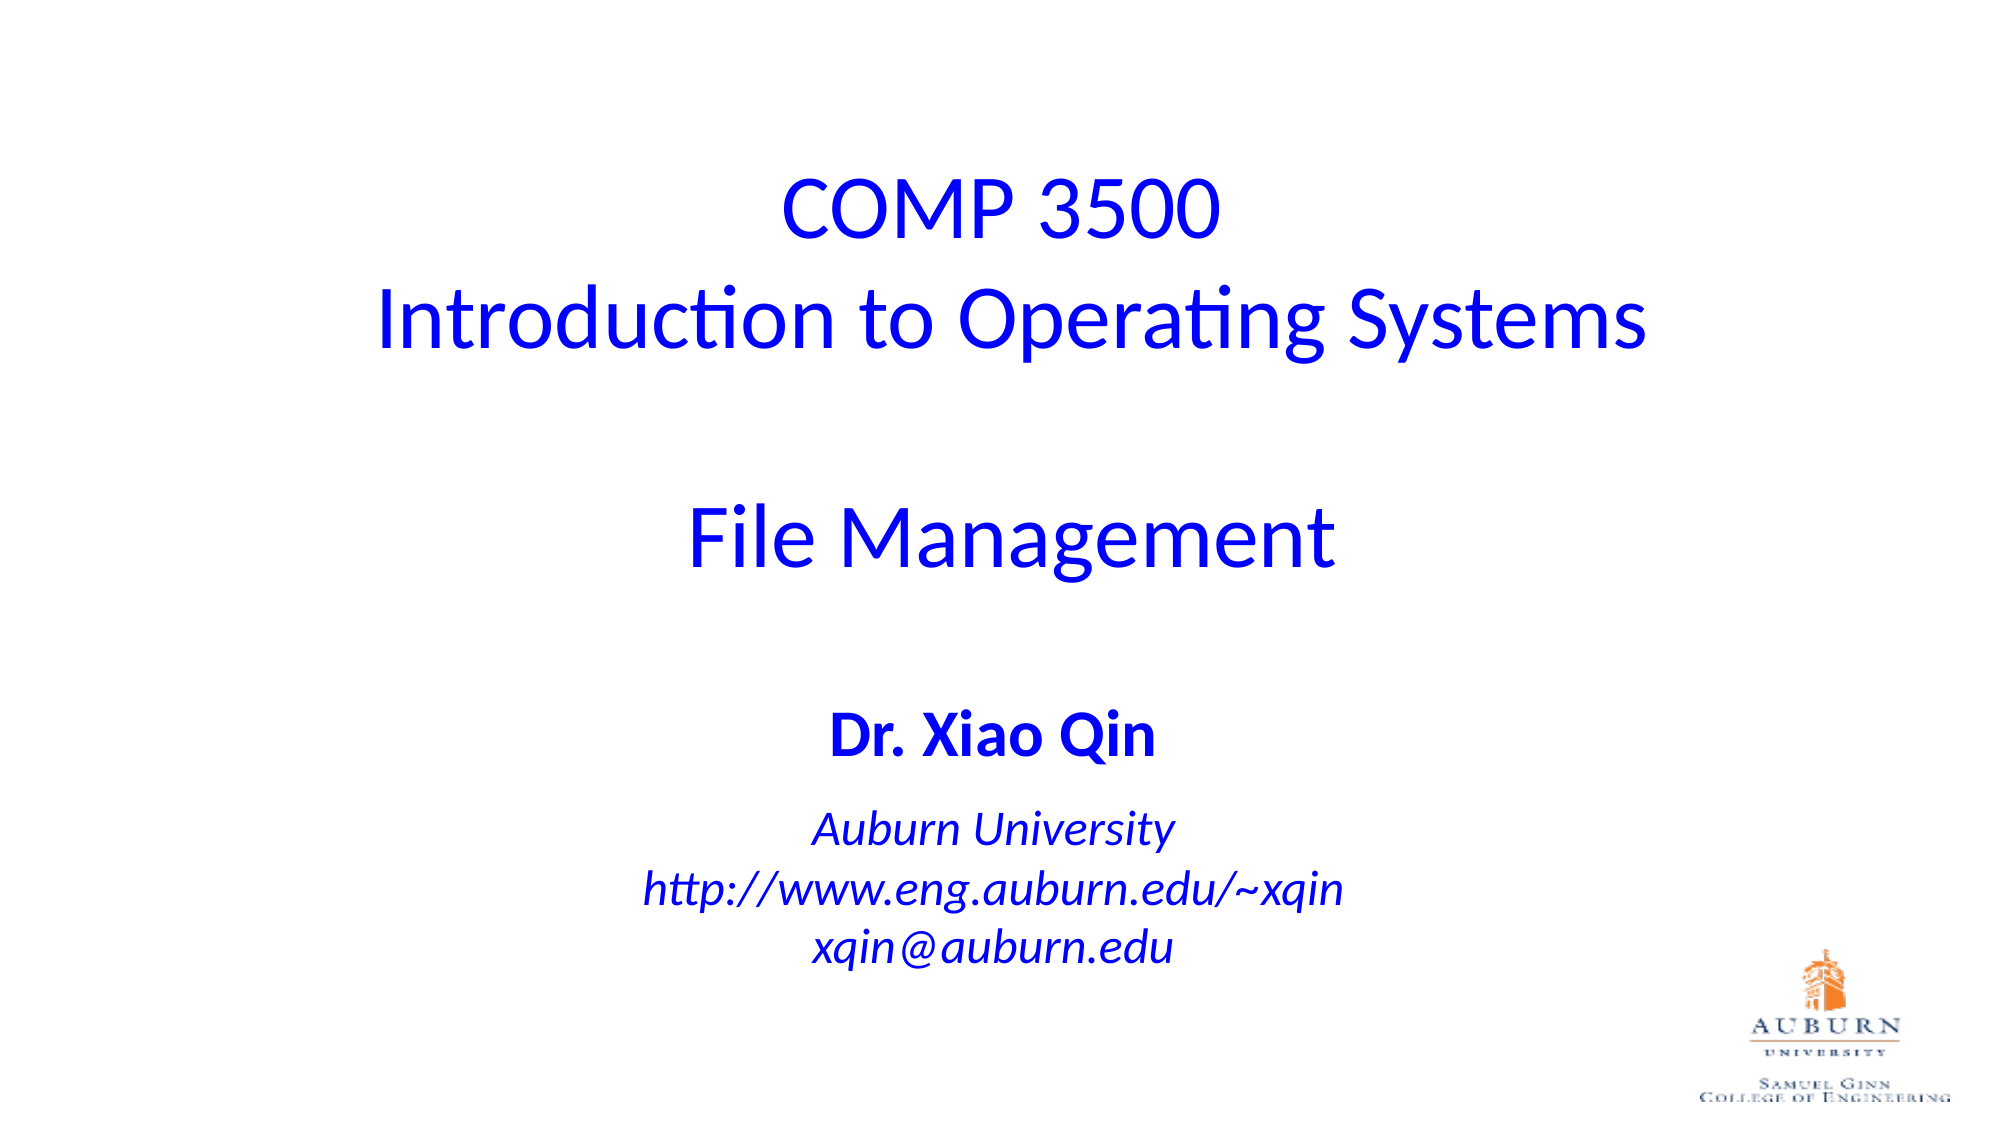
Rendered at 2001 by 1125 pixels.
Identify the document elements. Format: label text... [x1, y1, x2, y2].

text_box COMP 3500 Introduction to Operating Systems File Management [299, 87, 1725, 646]
picture [1700, 949, 1950, 1102]
text_box Dr. Xiao Qin Auburn University http://www.eng.auburn.edu/~xqin xqin@auburn.edu [587, 682, 1400, 978]
